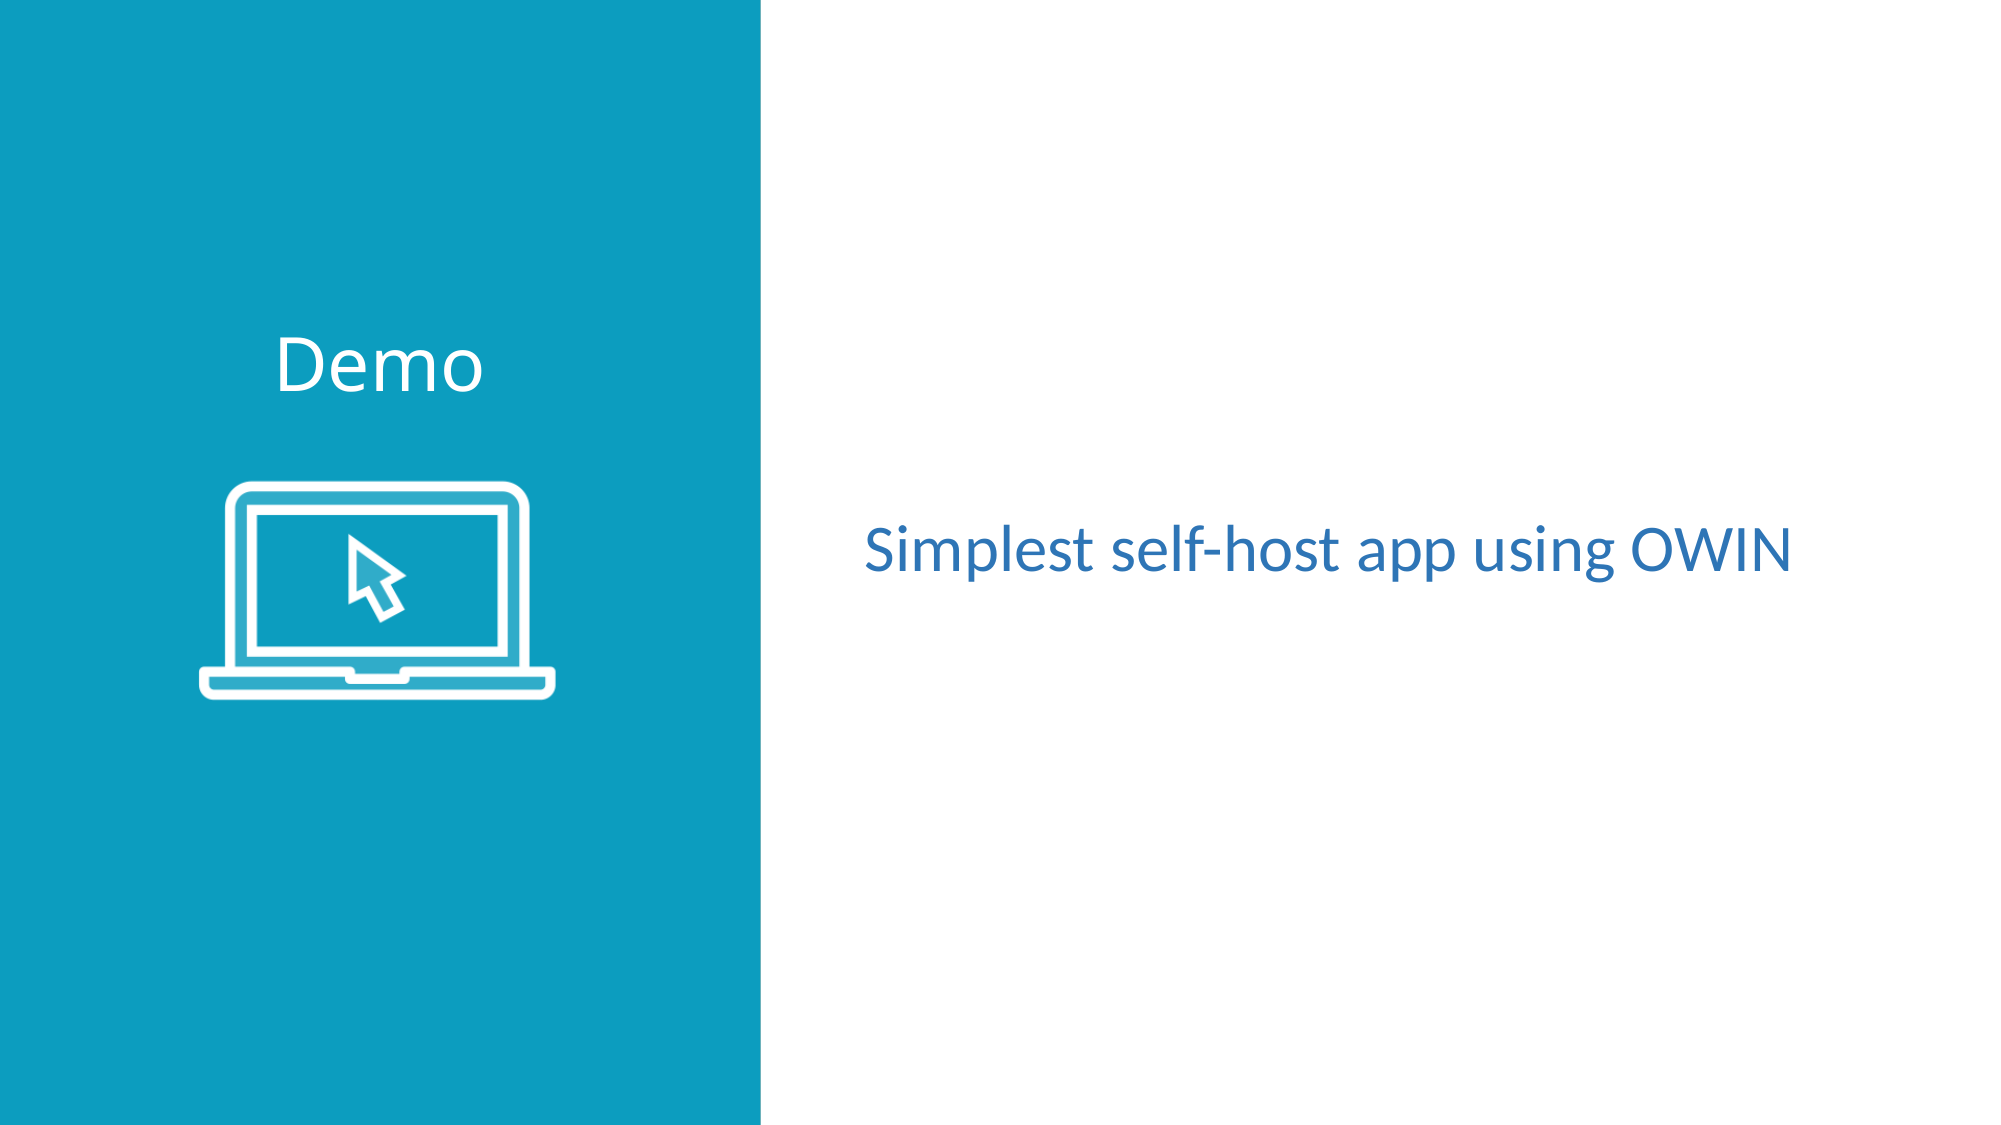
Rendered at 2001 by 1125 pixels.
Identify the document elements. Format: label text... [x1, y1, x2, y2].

picture [199, 481, 555, 700]
list Simplest self-host app using OWIN [849, 53, 1911, 1037]
